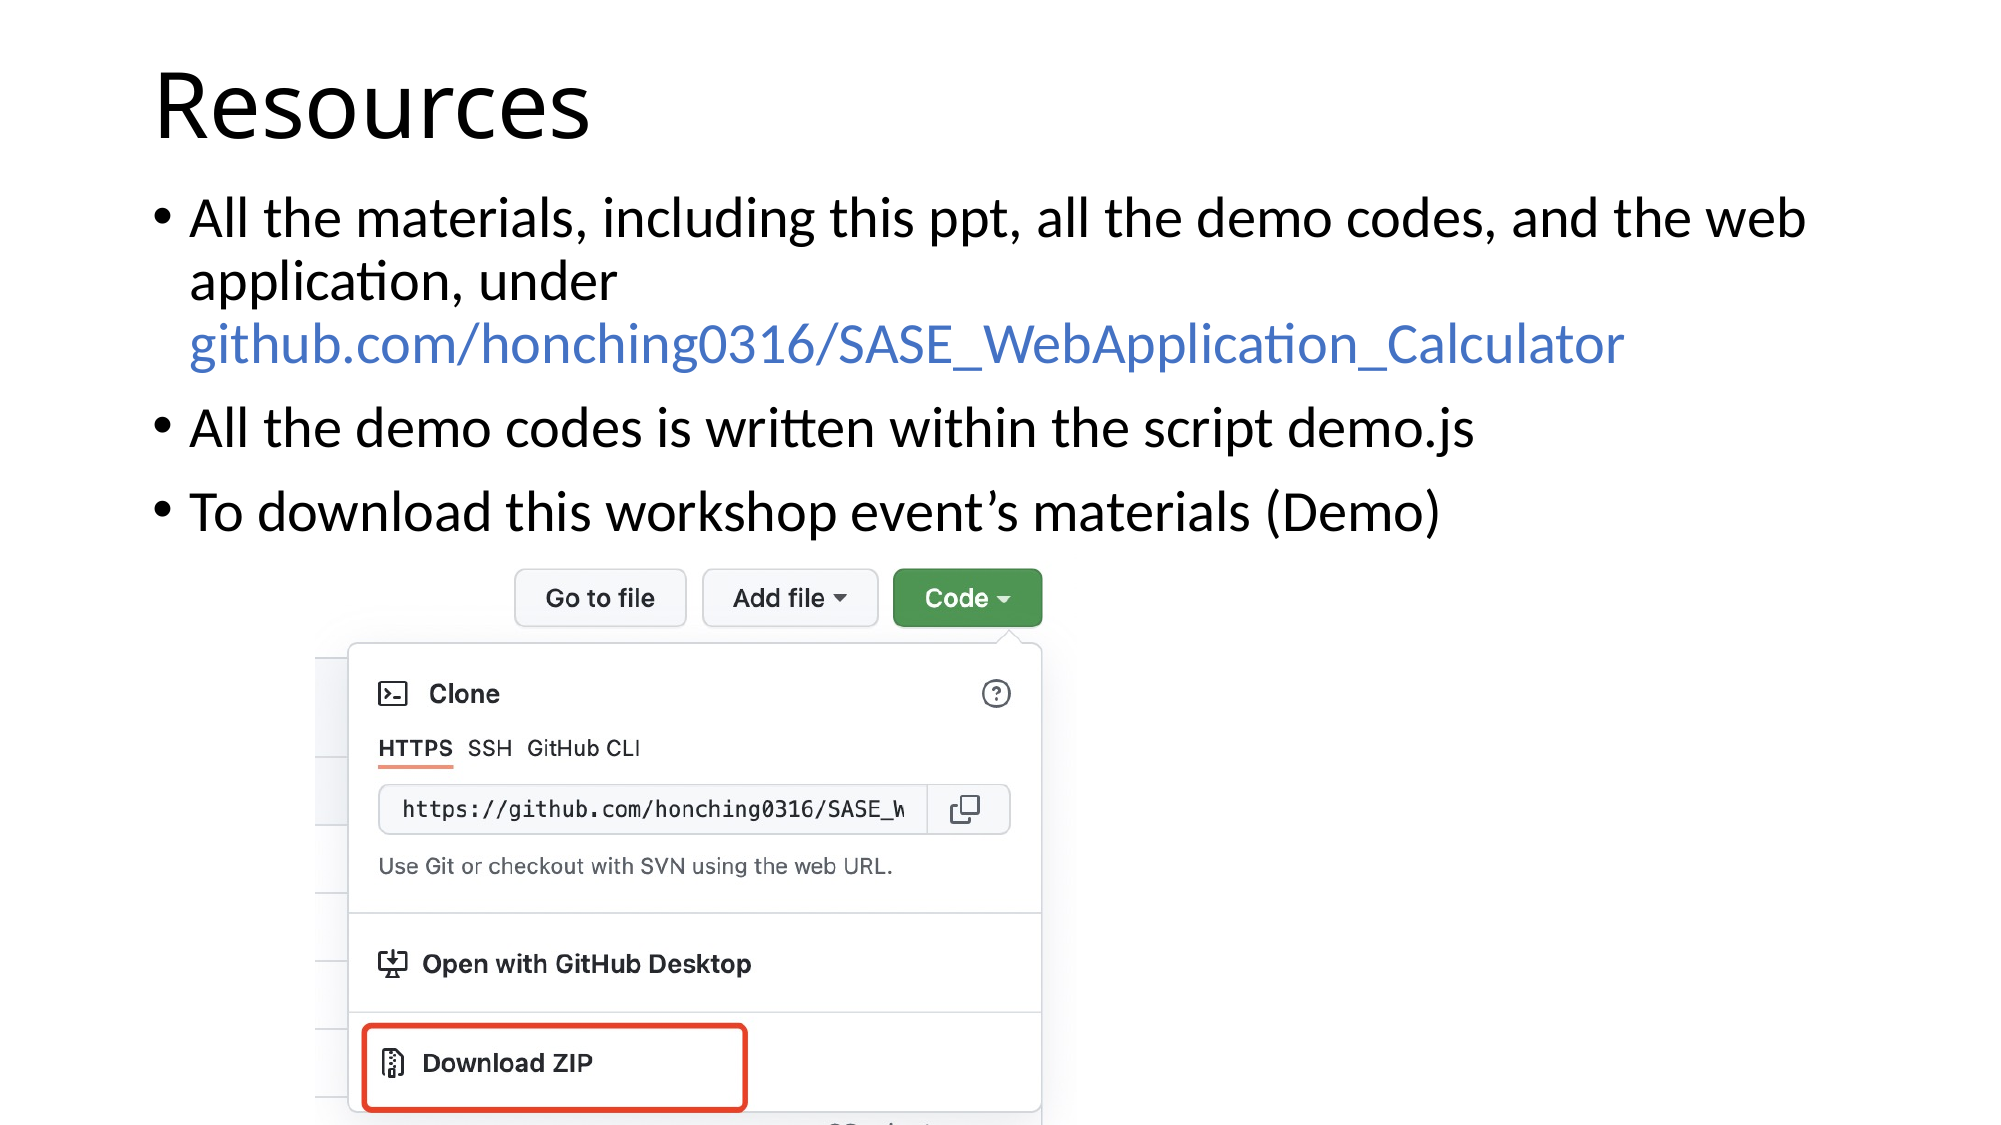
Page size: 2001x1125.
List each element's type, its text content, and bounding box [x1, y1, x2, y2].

title Resources [137, 0, 1863, 179]
picture [315, 546, 1077, 1125]
list All the materials, including this ppt, all the demo codes, and the web application, under github.com/honching0316/SASE_WebApplication_Calculator All the demo codes is written within the script demo.js To download this workshop event’s materials (Demo) [137, 179, 1937, 946]
